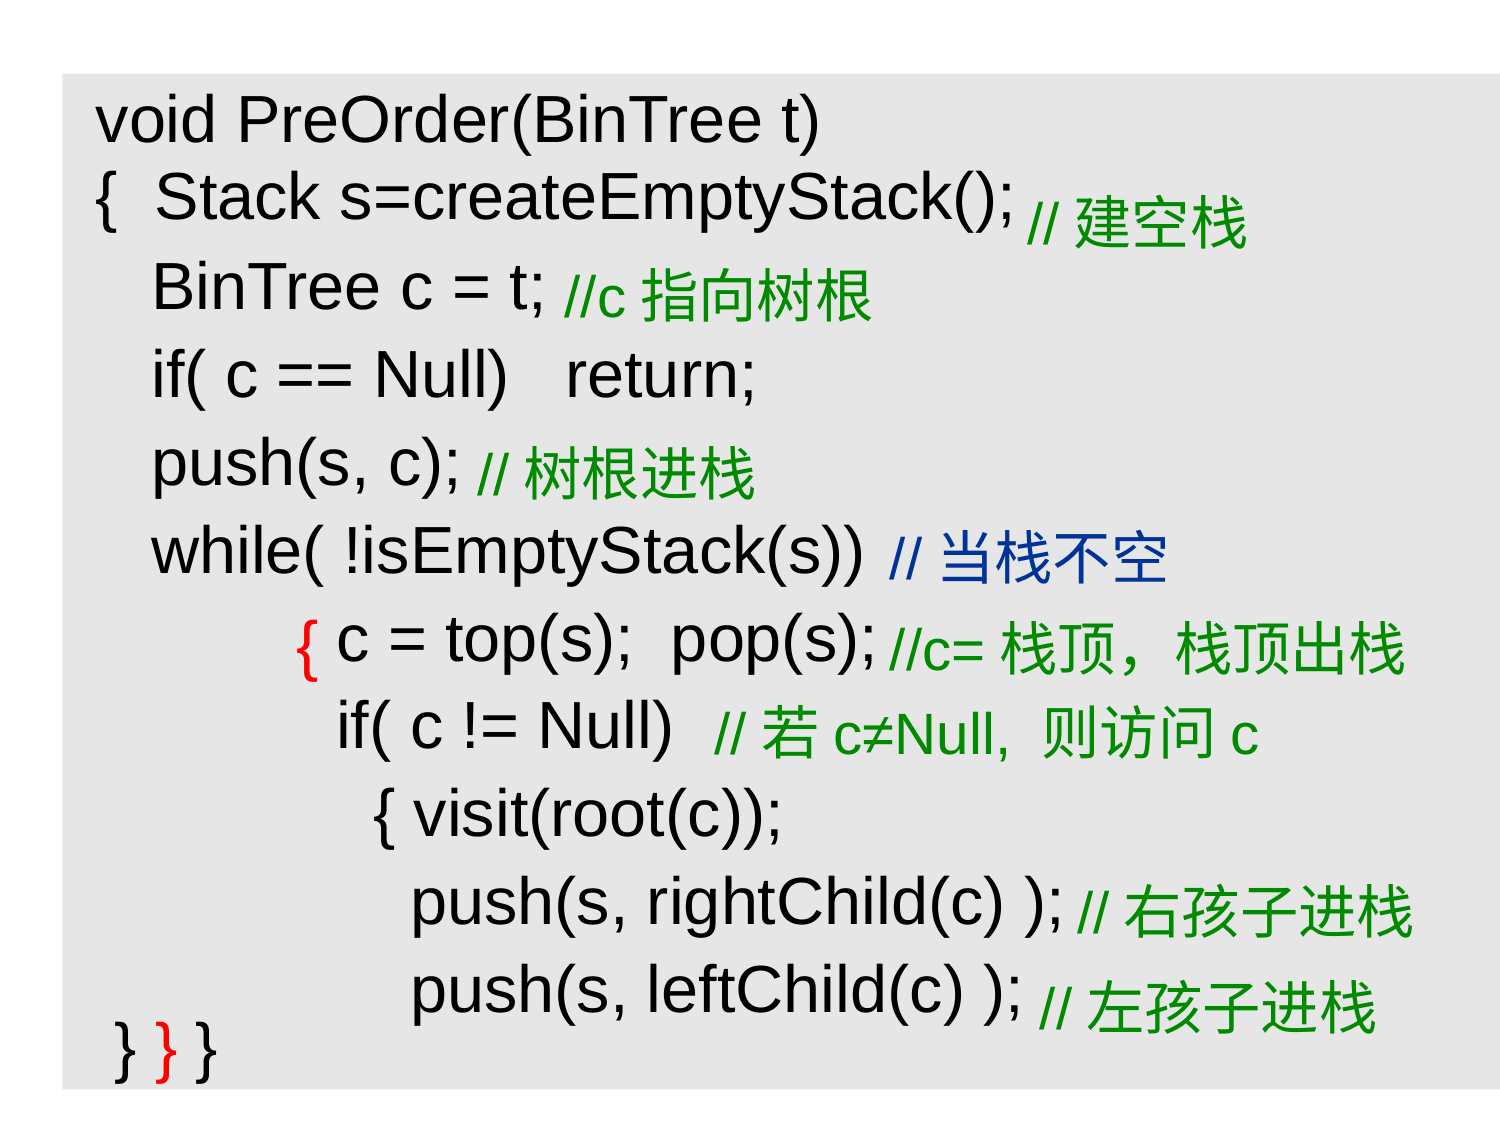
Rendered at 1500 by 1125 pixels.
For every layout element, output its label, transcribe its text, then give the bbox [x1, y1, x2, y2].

text_box //若c≠Null, 则访问c [699, 671, 1338, 774]
text_box void PreOrder(BinTree t) { Stack s=createEmptyStack(); BinTree c = t; if( c == Null) return; push(s, c); while( !isEmptyStack(s)) c = top(s); pop(s); if( c != Null) { visit(root(c)); push(s, rightChild(c) ); push(s, leftChild(c) ); } } } [62, 73, 1500, 1090]
text_box { [263, 574, 353, 690]
text_box //树根进栈 [462, 412, 863, 515]
text_box //c=栈顶，栈顶出栈 [875, 587, 1500, 690]
text_box //左孩子进栈 [1024, 946, 1488, 1049]
text_box //建空栈 [1012, 161, 1313, 264]
text_box //c指向树根 [549, 233, 1013, 337]
text_box //当栈不空 [875, 496, 1275, 587]
text_box //右孩子进栈 [1062, 849, 1500, 953]
